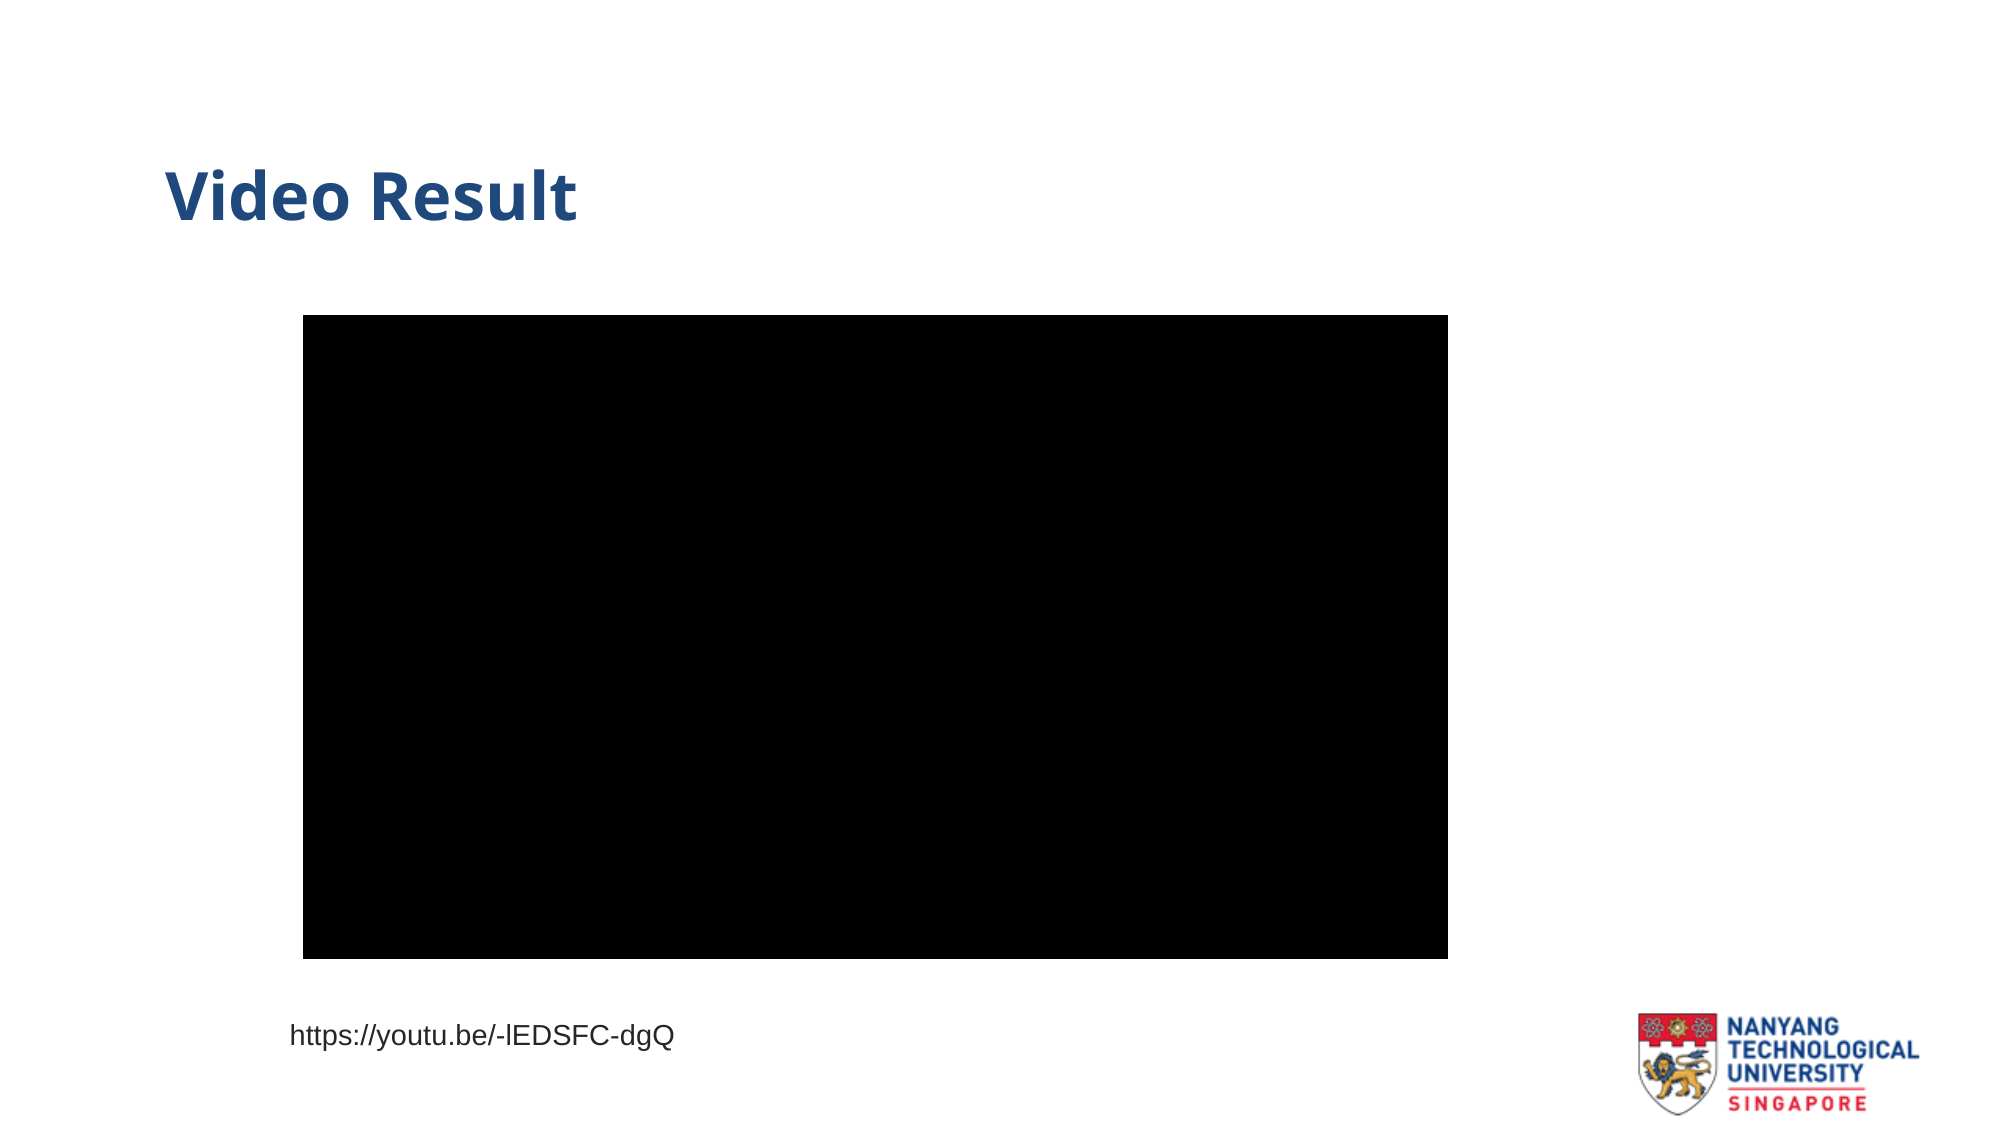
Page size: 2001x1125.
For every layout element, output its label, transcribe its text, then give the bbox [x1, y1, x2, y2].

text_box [302, 314, 1450, 960]
text_box https://youtu.be/-lEDSFC-dgQ [274, 975, 691, 1059]
title Video Result [150, 99, 1850, 288]
picture [1637, 1011, 1921, 1118]
